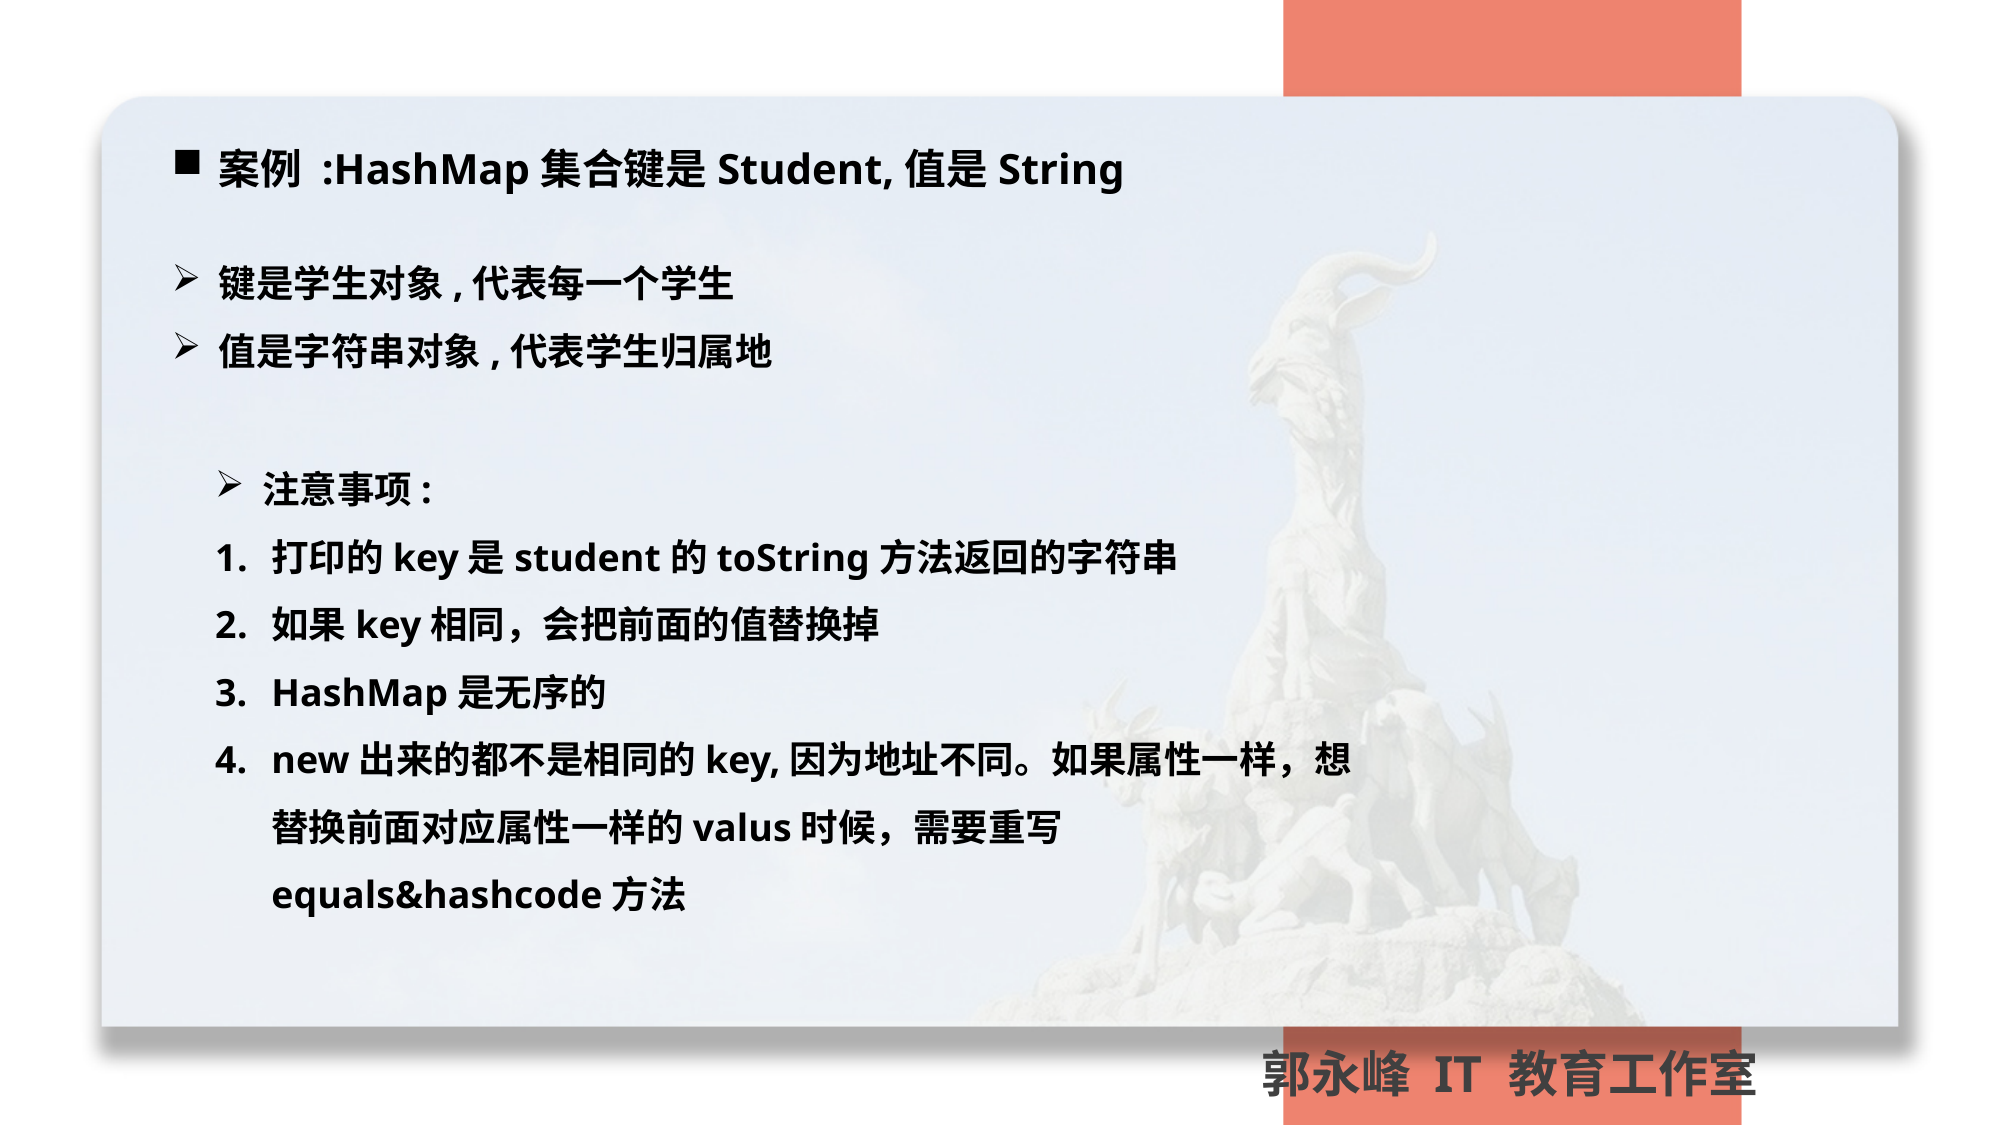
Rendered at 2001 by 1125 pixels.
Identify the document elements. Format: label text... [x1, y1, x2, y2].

text_box 案例 :HashMap集合键是Student,值是String 键是学生对象,代表每一个学生 值是字符串对象,代表学生归属地 [157, 135, 1140, 426]
picture [0, 0, 1998, 1125]
text_box 注意事项: 打印的key是student的toString方法返回的字符串 如果key相同，会把前面的值替换掉 HashMap是无序的 new出来的都不是相同的key,因为地址不同。如果属性一样，想替换前面对应属性一样的valus时候，需要重写equals&hashcode方法 [200, 436, 1395, 924]
